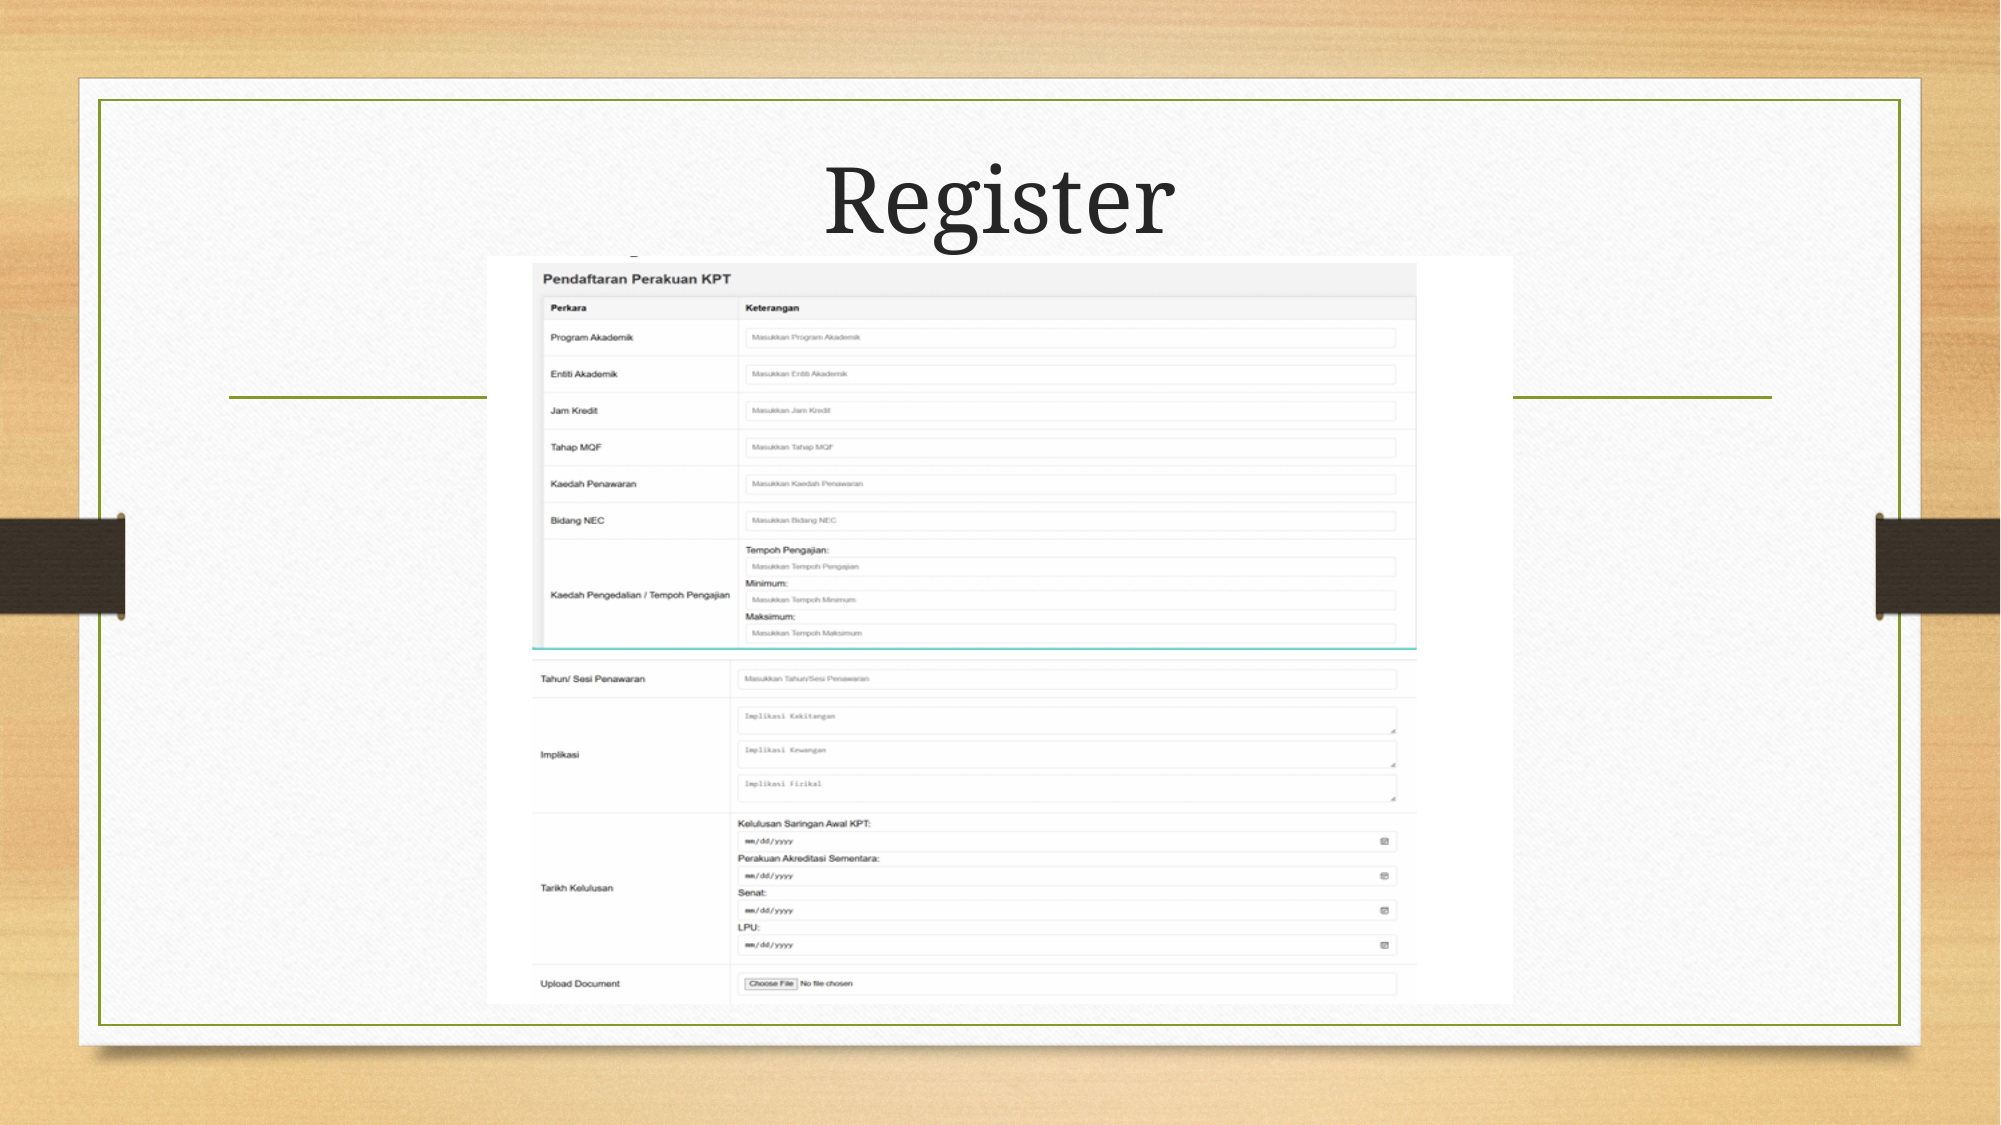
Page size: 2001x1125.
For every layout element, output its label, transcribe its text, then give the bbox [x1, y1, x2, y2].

picture [0, 0, 2001, 1125]
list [487, 256, 1513, 1004]
title Register [212, 90, 1788, 304]
